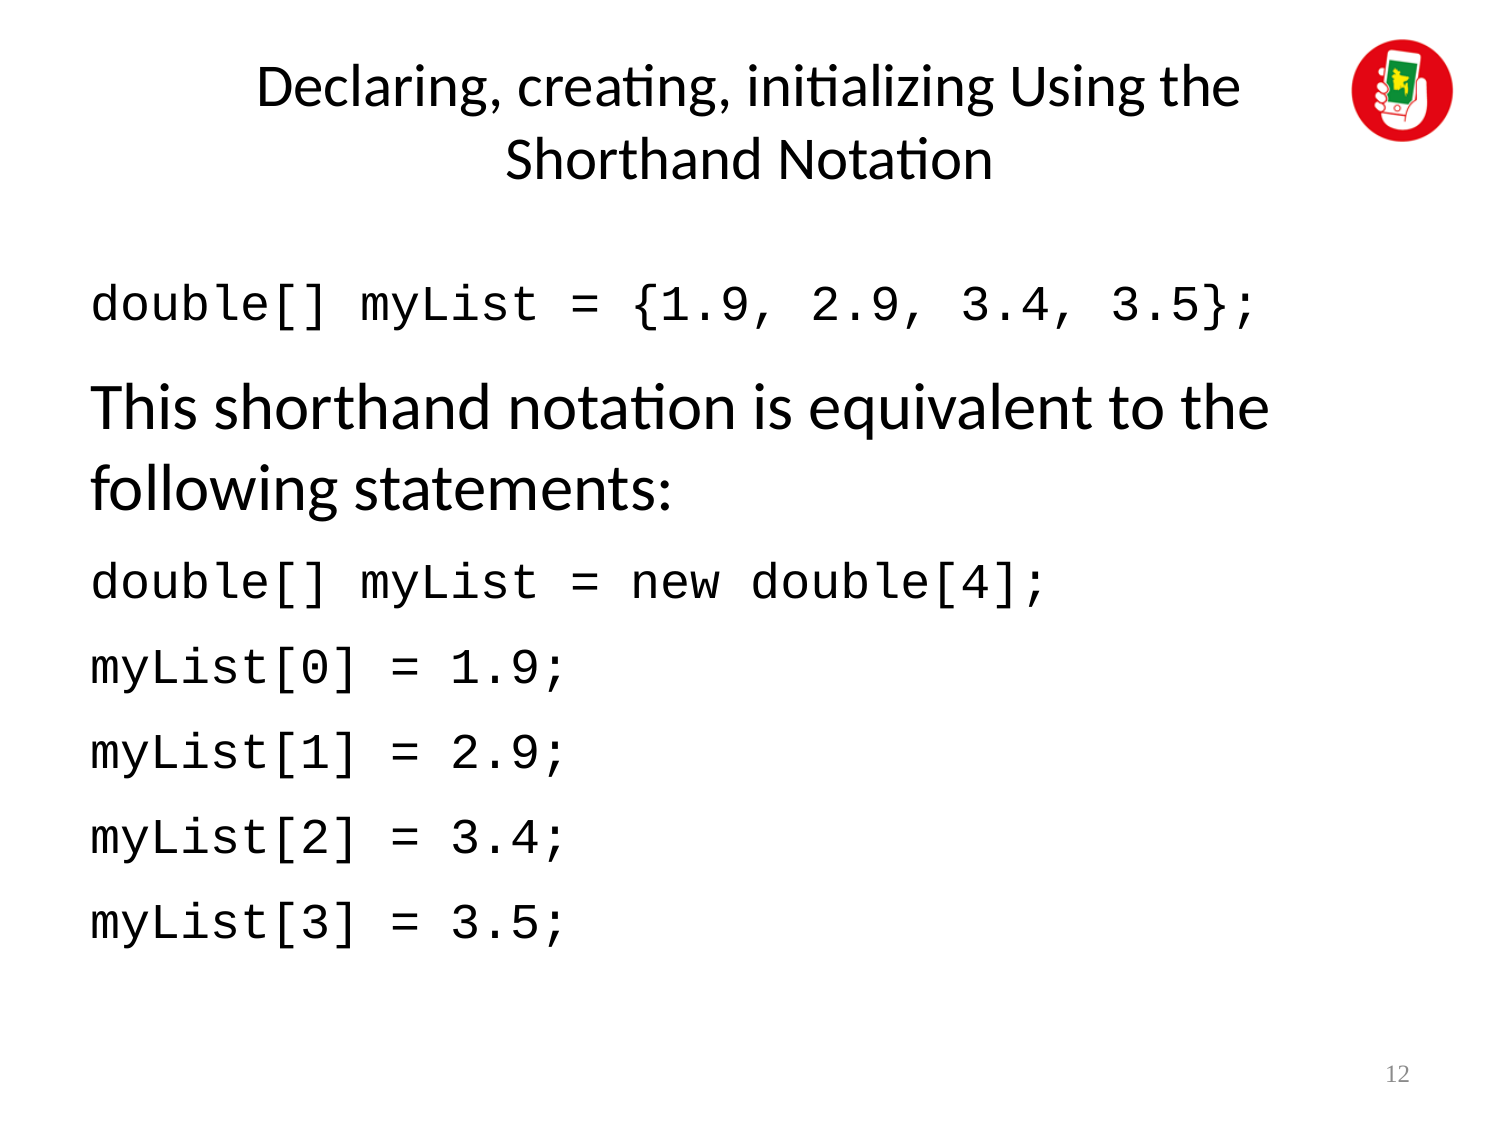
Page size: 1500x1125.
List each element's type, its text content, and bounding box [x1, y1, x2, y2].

title Declaring, creating, initializing Using the Shorthand Notation [112, 37, 1388, 200]
picture [1388, 37, 1455, 143]
slide_number 12 [1074, 1042, 1425, 1103]
list double[] myList = {1.9, 2.9, 3.4, 3.5}; This shorthand notation is equivalent to the following statements: double[] myList = new double[4]; myList[0] = 1.9; myList[1] = 2.9; myList[2] = 3.4; myList[3] = 3.5; [75, 262, 1438, 988]
